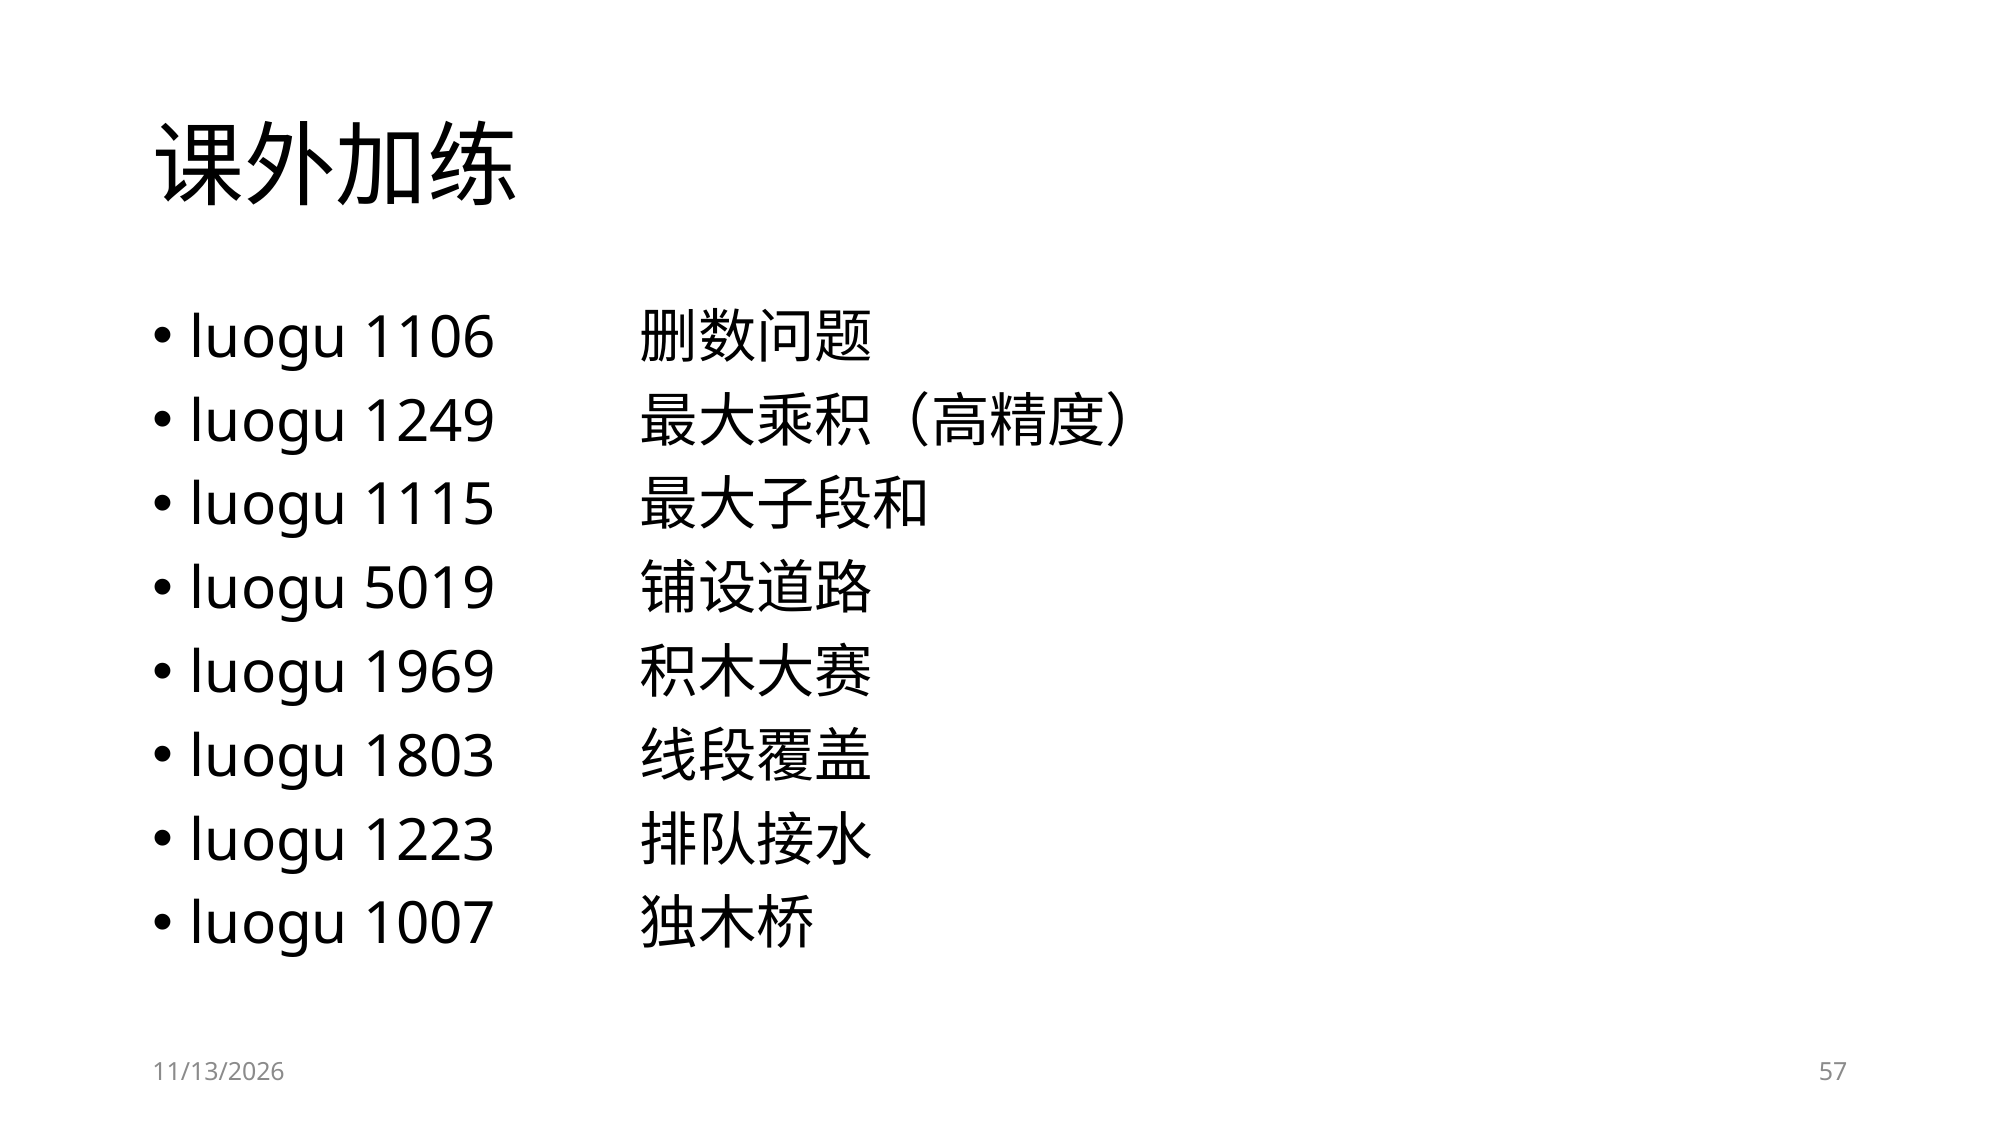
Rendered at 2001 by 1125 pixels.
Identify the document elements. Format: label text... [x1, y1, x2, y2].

list luogu 1106 删数问题 luogu 1249 最大乘积（高精度） luogu 1115 最大子段和 luogu 5019 铺设道路 luogu 1969 积木大赛 luogu 1803 线段覆盖 luogu 1223 排队接水 luogu 1007 独木桥 [137, 299, 1863, 1014]
slide_number 57 [1412, 1042, 1863, 1103]
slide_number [137, 1042, 588, 1103]
title 课外加练 [137, 59, 1863, 278]
